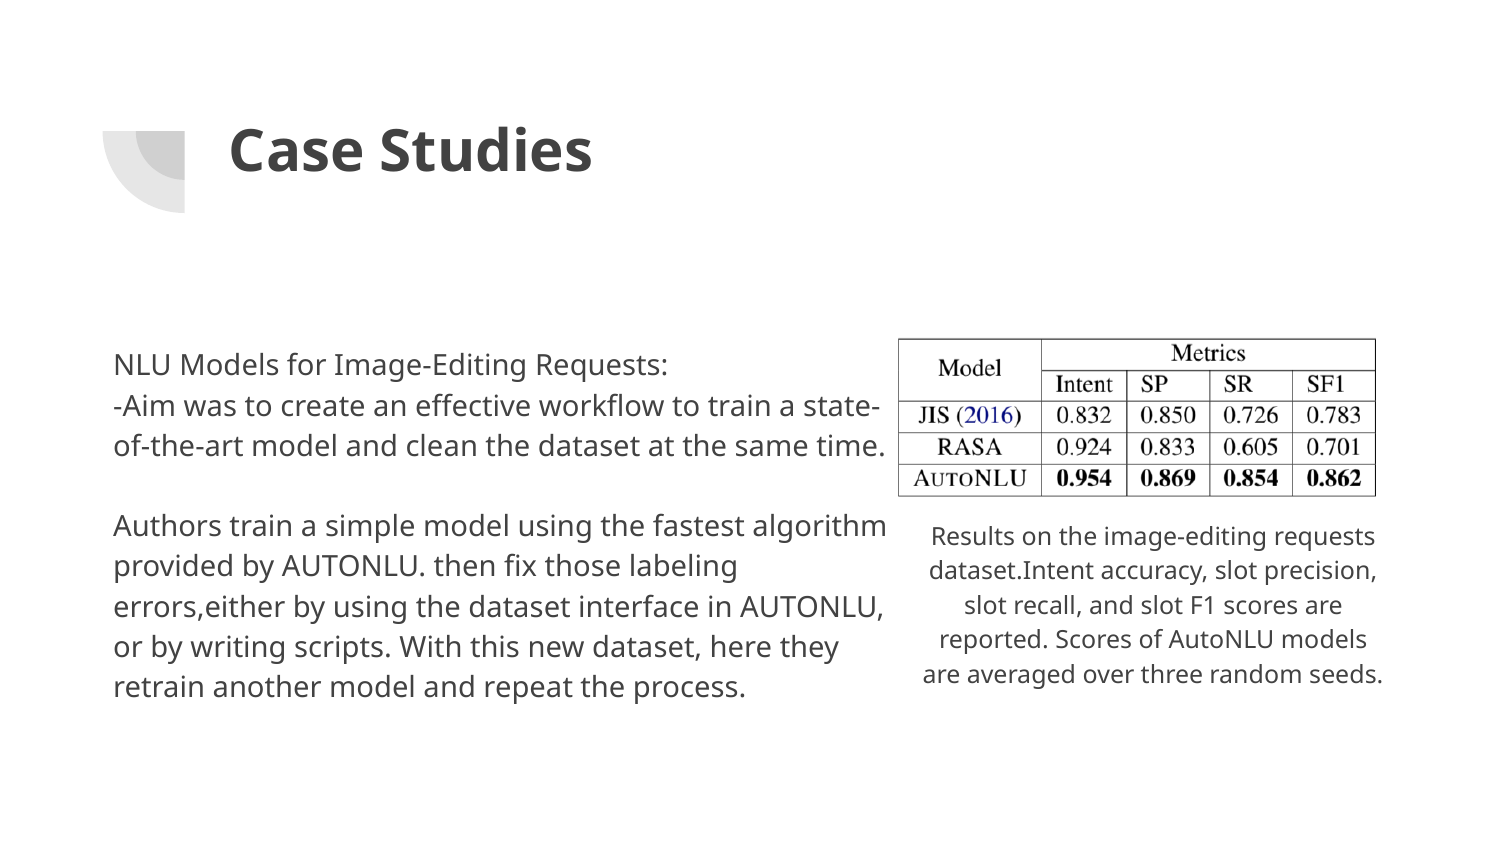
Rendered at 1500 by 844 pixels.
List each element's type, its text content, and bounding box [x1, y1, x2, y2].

picture [888, 332, 1385, 512]
text_box Results on the image-editing requests dataset.Intent accuracy, slot precision, slot recall, and slot F1 scores are reported. Scores of AutoNLU models are averaged over three random seeds. [907, 501, 1400, 704]
list NLU Models for Image-Editing Requests: -Aim was to create an effective workflow to train a state-of-the-art model and clean the dataset at the same time. Authors train a simple model using the fastest algorithm provided by AUTONLU. then fix those labeling errors,either by using the dataset interface in AUTONLU, or by writing scripts. With this new dataset, here they retrain another model and repeat the process. [98, 326, 908, 744]
title Case Studies [213, 98, 1368, 263]
